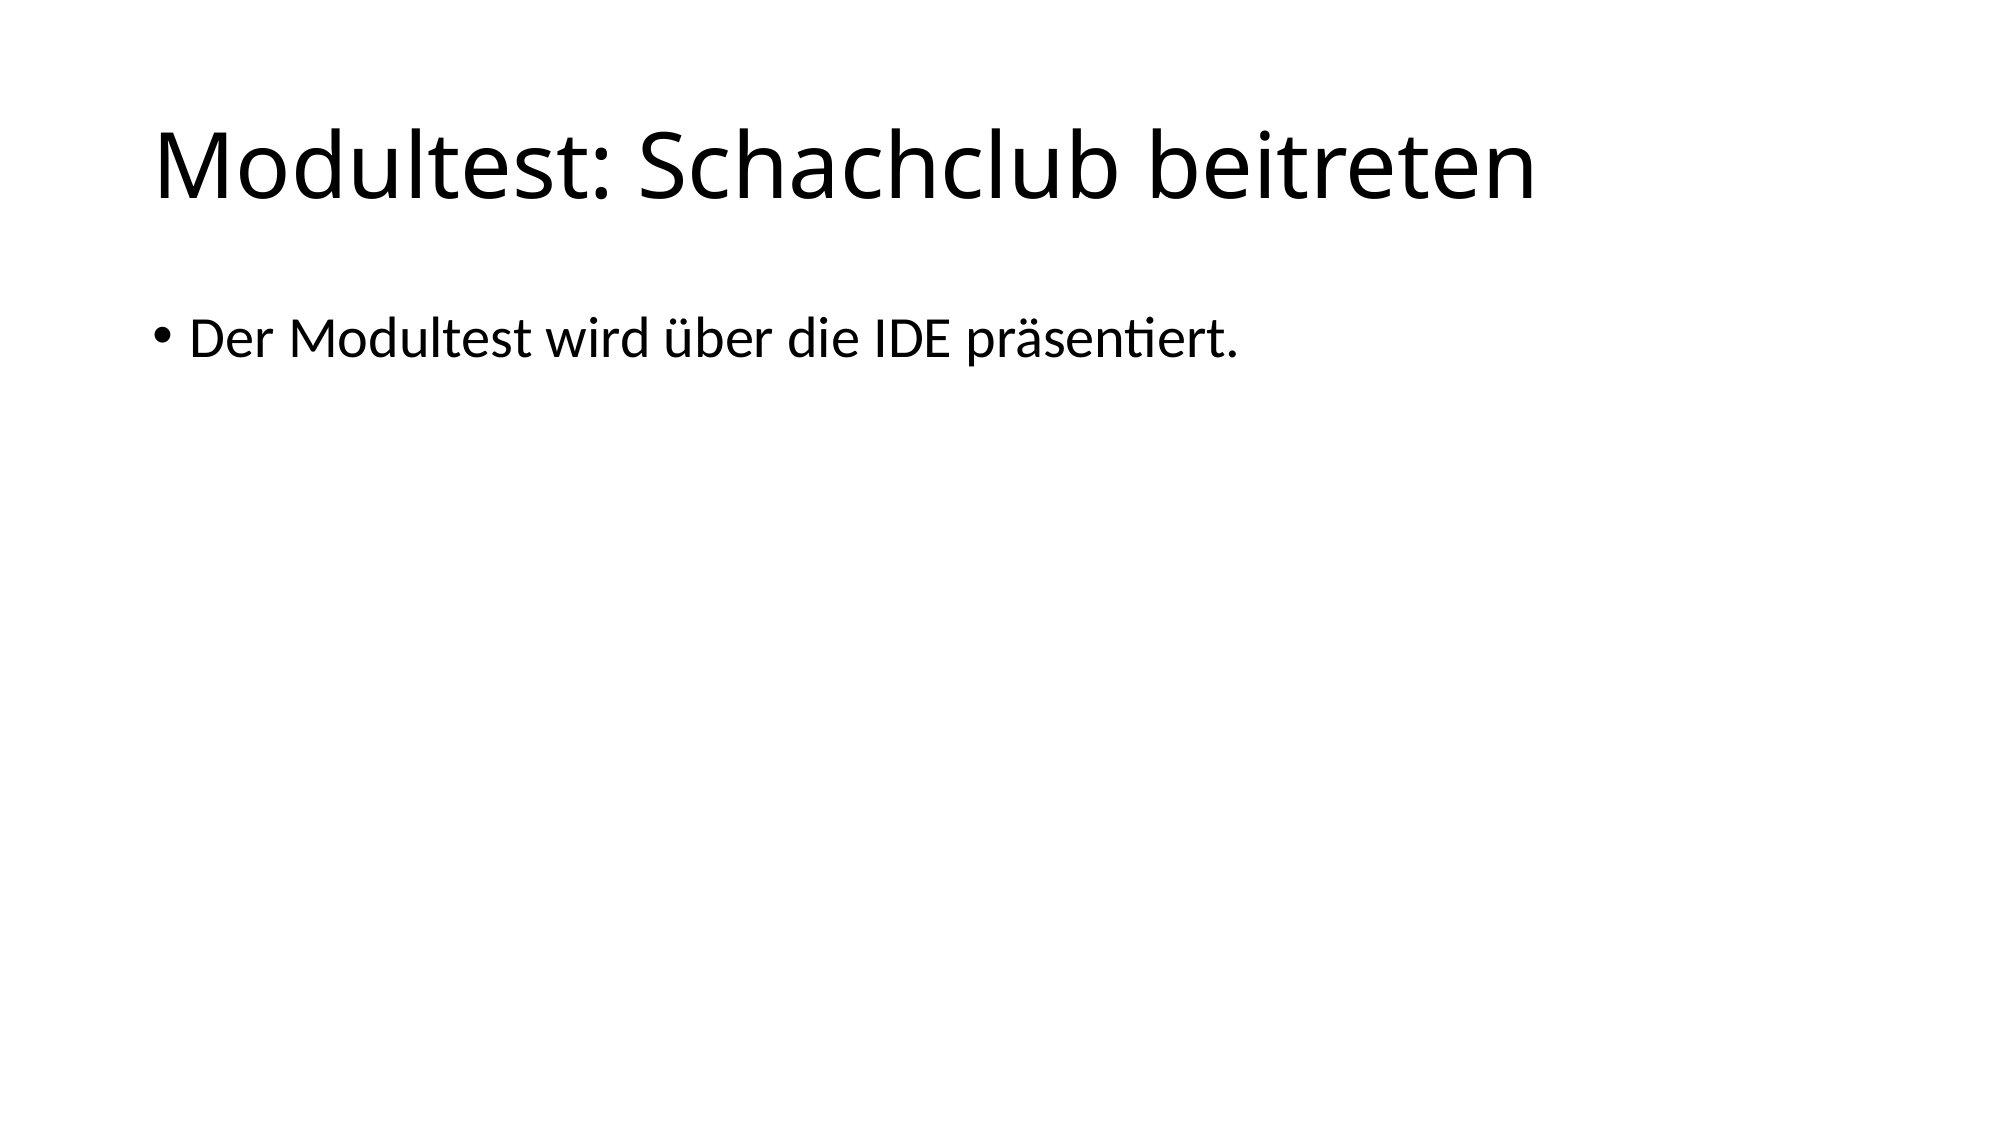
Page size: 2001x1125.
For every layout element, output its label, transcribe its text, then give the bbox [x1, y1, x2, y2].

title Modultest: Schachclub beitreten [137, 59, 1863, 278]
list Der Modultest wird über die IDE präsentiert. [137, 299, 1863, 1014]
